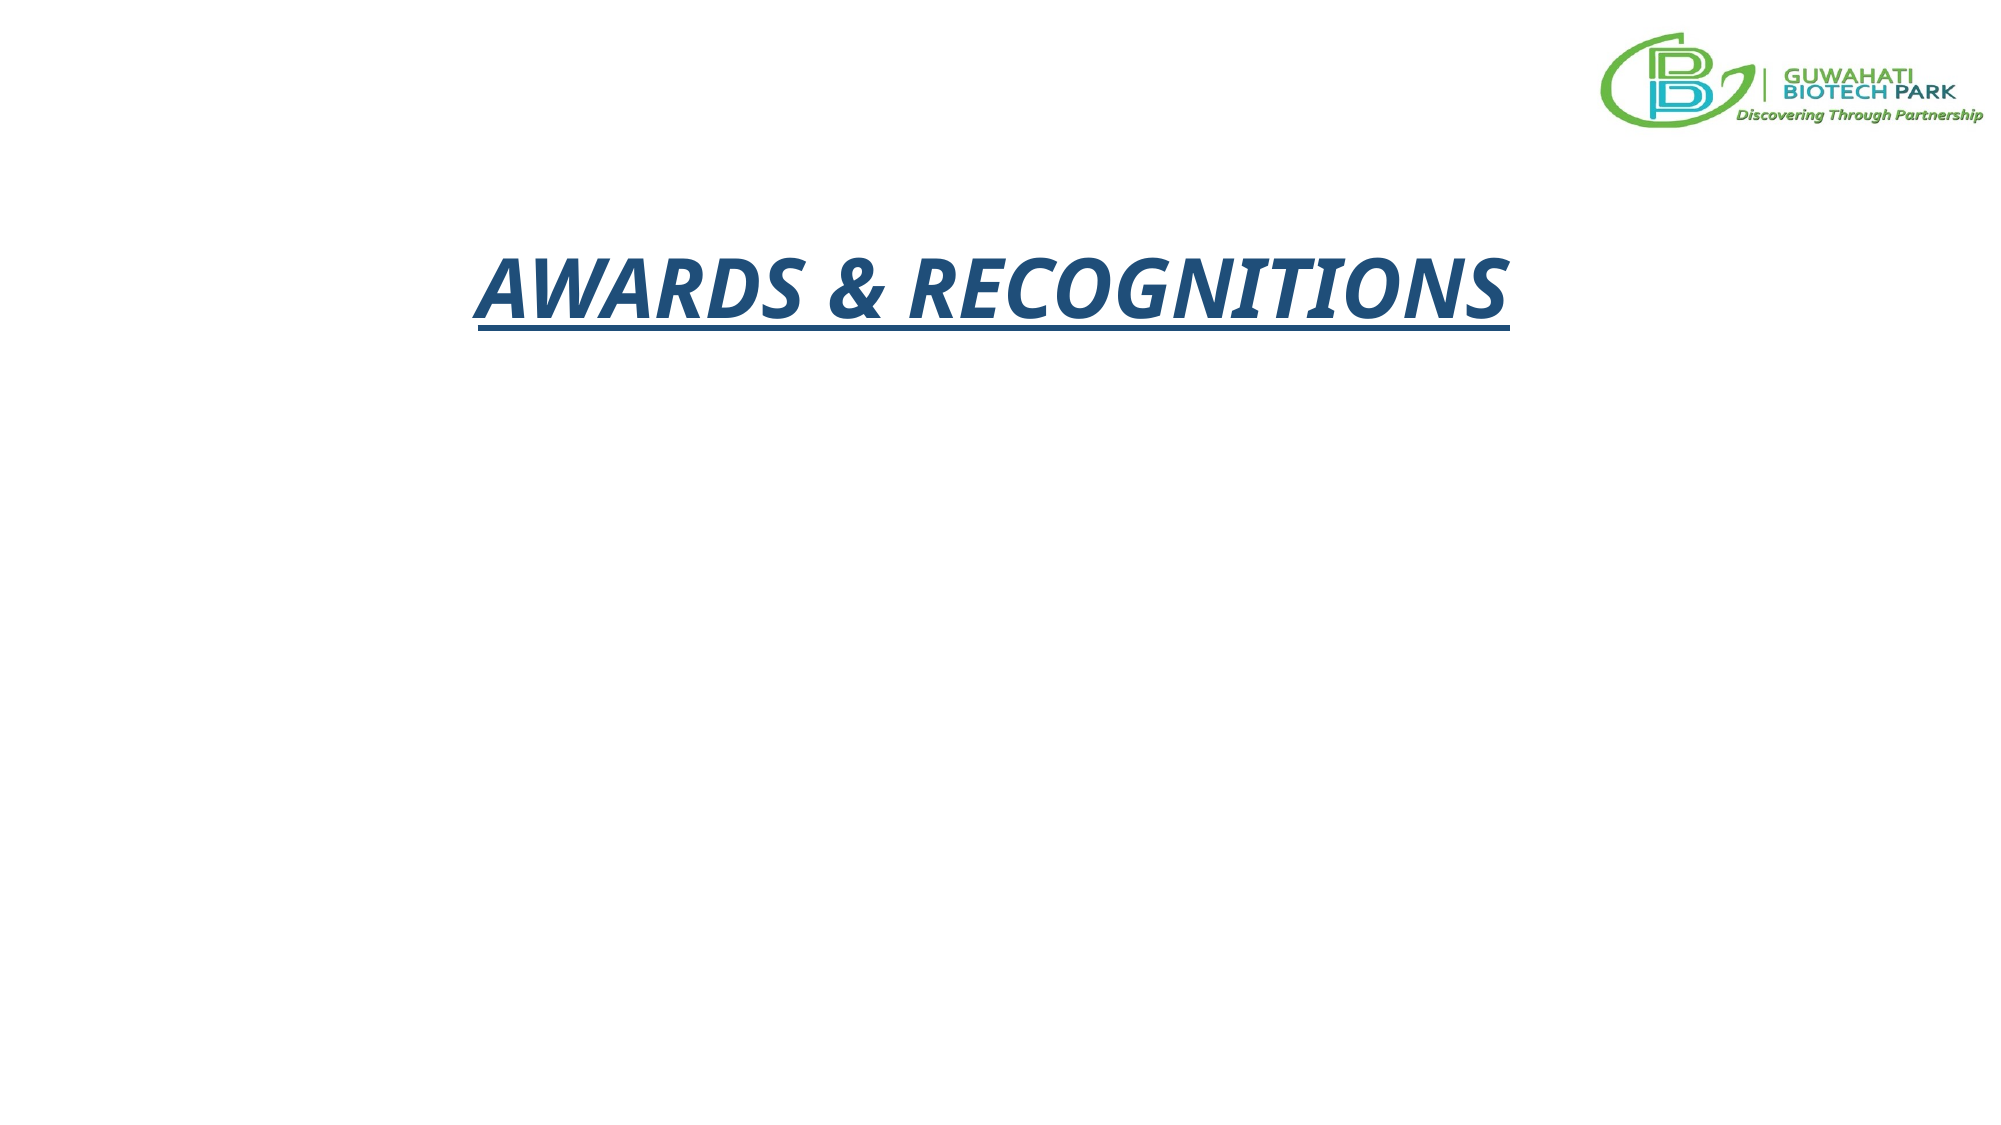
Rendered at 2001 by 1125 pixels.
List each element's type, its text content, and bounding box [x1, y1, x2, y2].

title AWARDS & RECOGNITIONS [168, 240, 1819, 344]
picture [1588, 3, 2000, 153]
